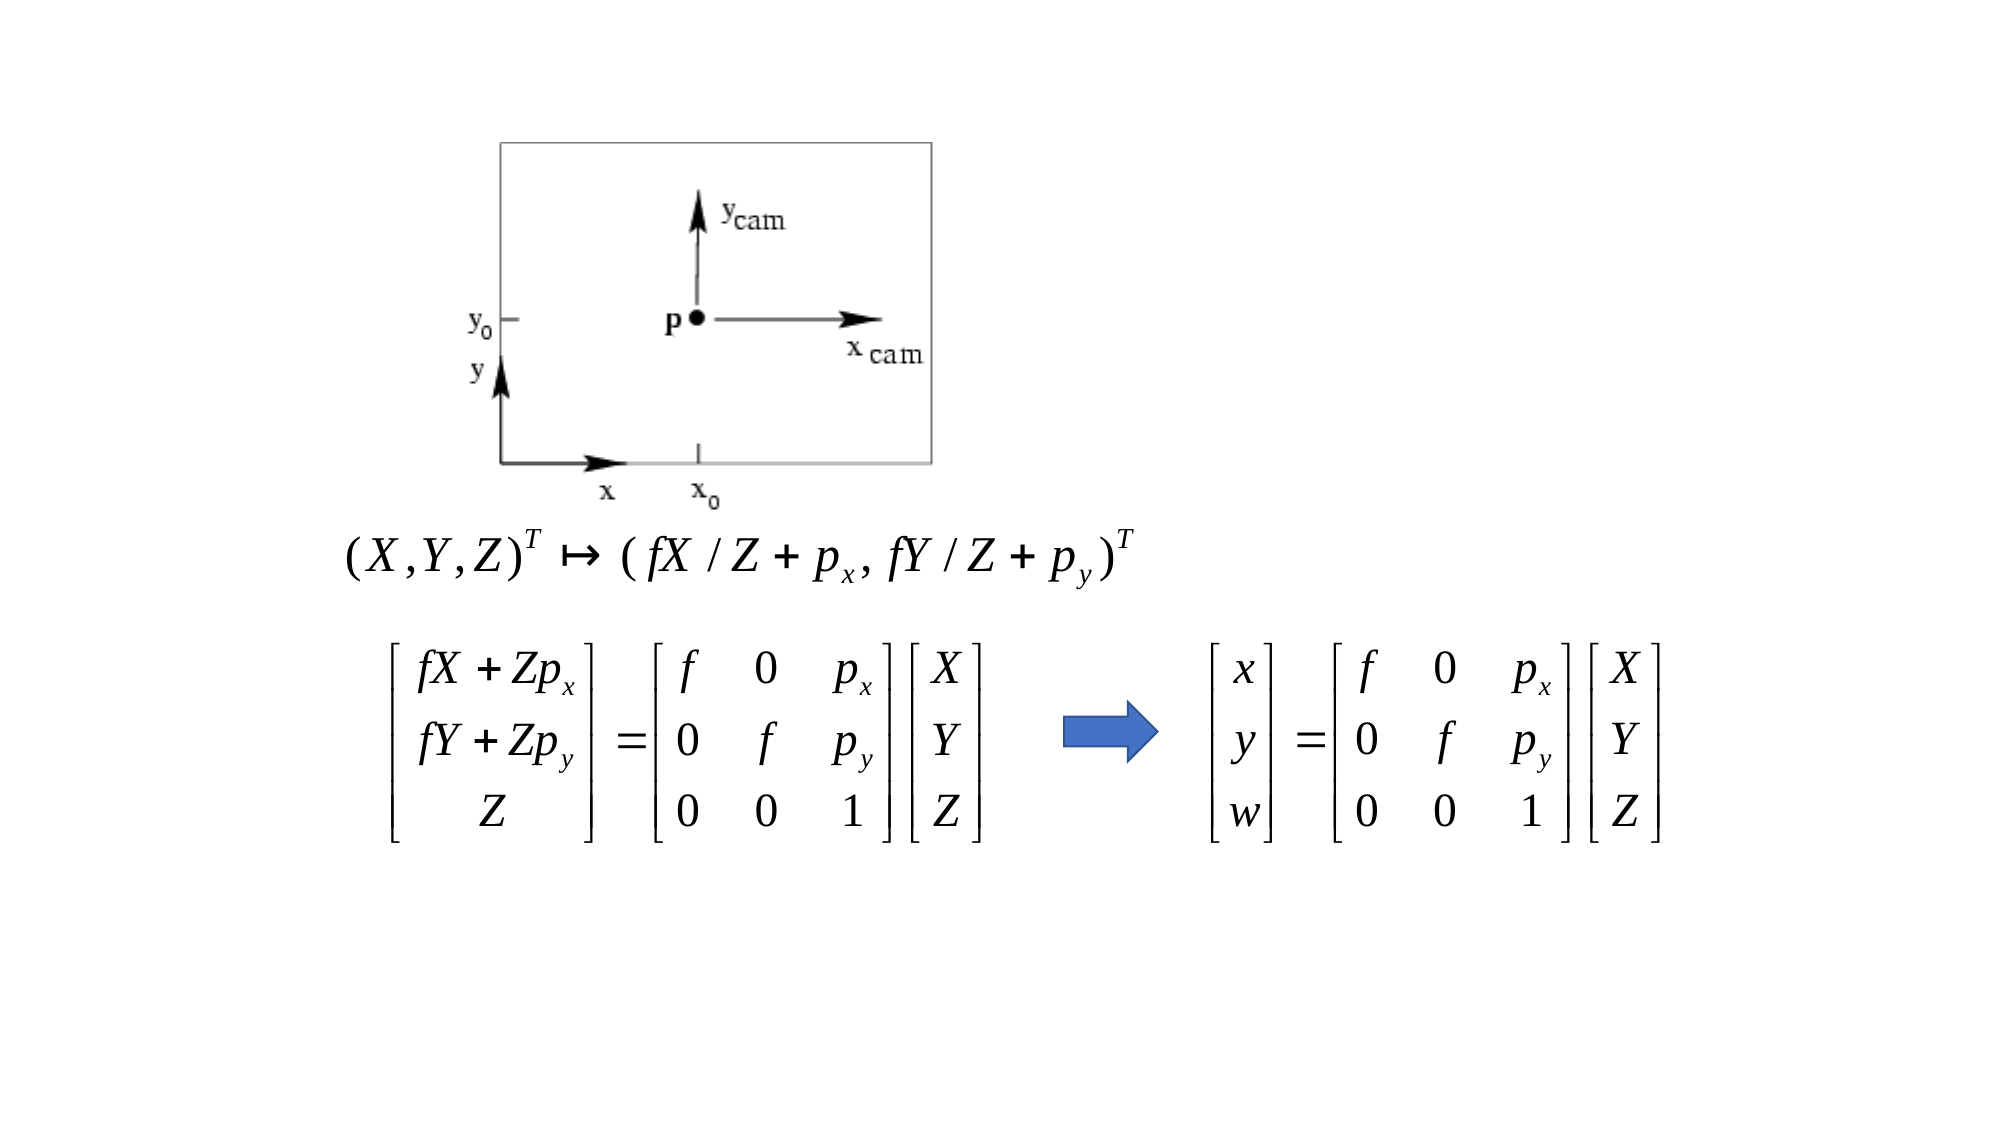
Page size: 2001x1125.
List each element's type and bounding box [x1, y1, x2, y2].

text_box [338, 516, 1144, 600]
text_box [1199, 631, 1677, 855]
text_box [379, 631, 1000, 855]
text_box [1063, 699, 1160, 764]
picture [466, 142, 935, 516]
